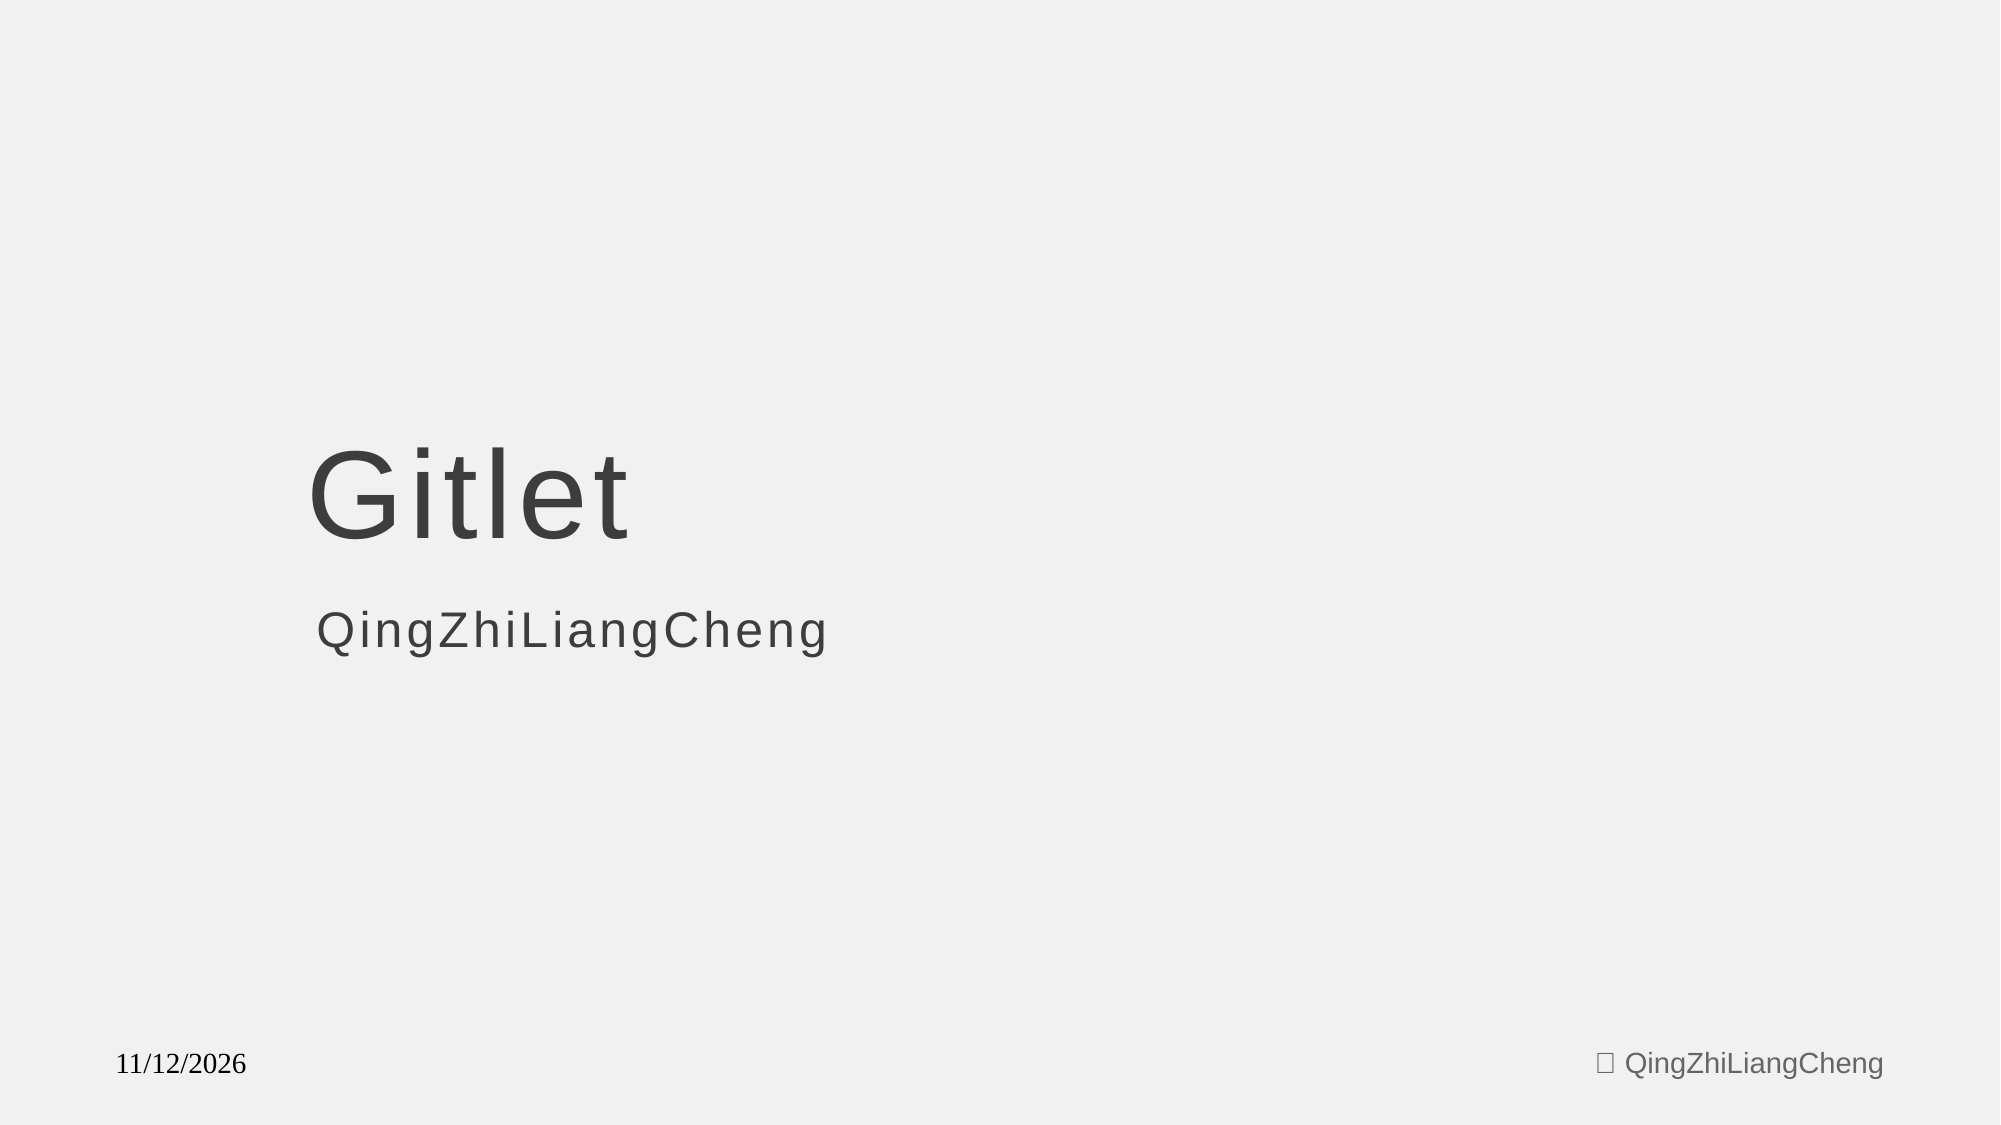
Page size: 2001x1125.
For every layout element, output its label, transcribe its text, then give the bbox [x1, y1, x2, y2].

subtitle QingZhiLiangCheng [301, 583, 1805, 826]
slide_number [100, 1035, 544, 1088]
title Gitlet [290, 149, 1805, 572]
